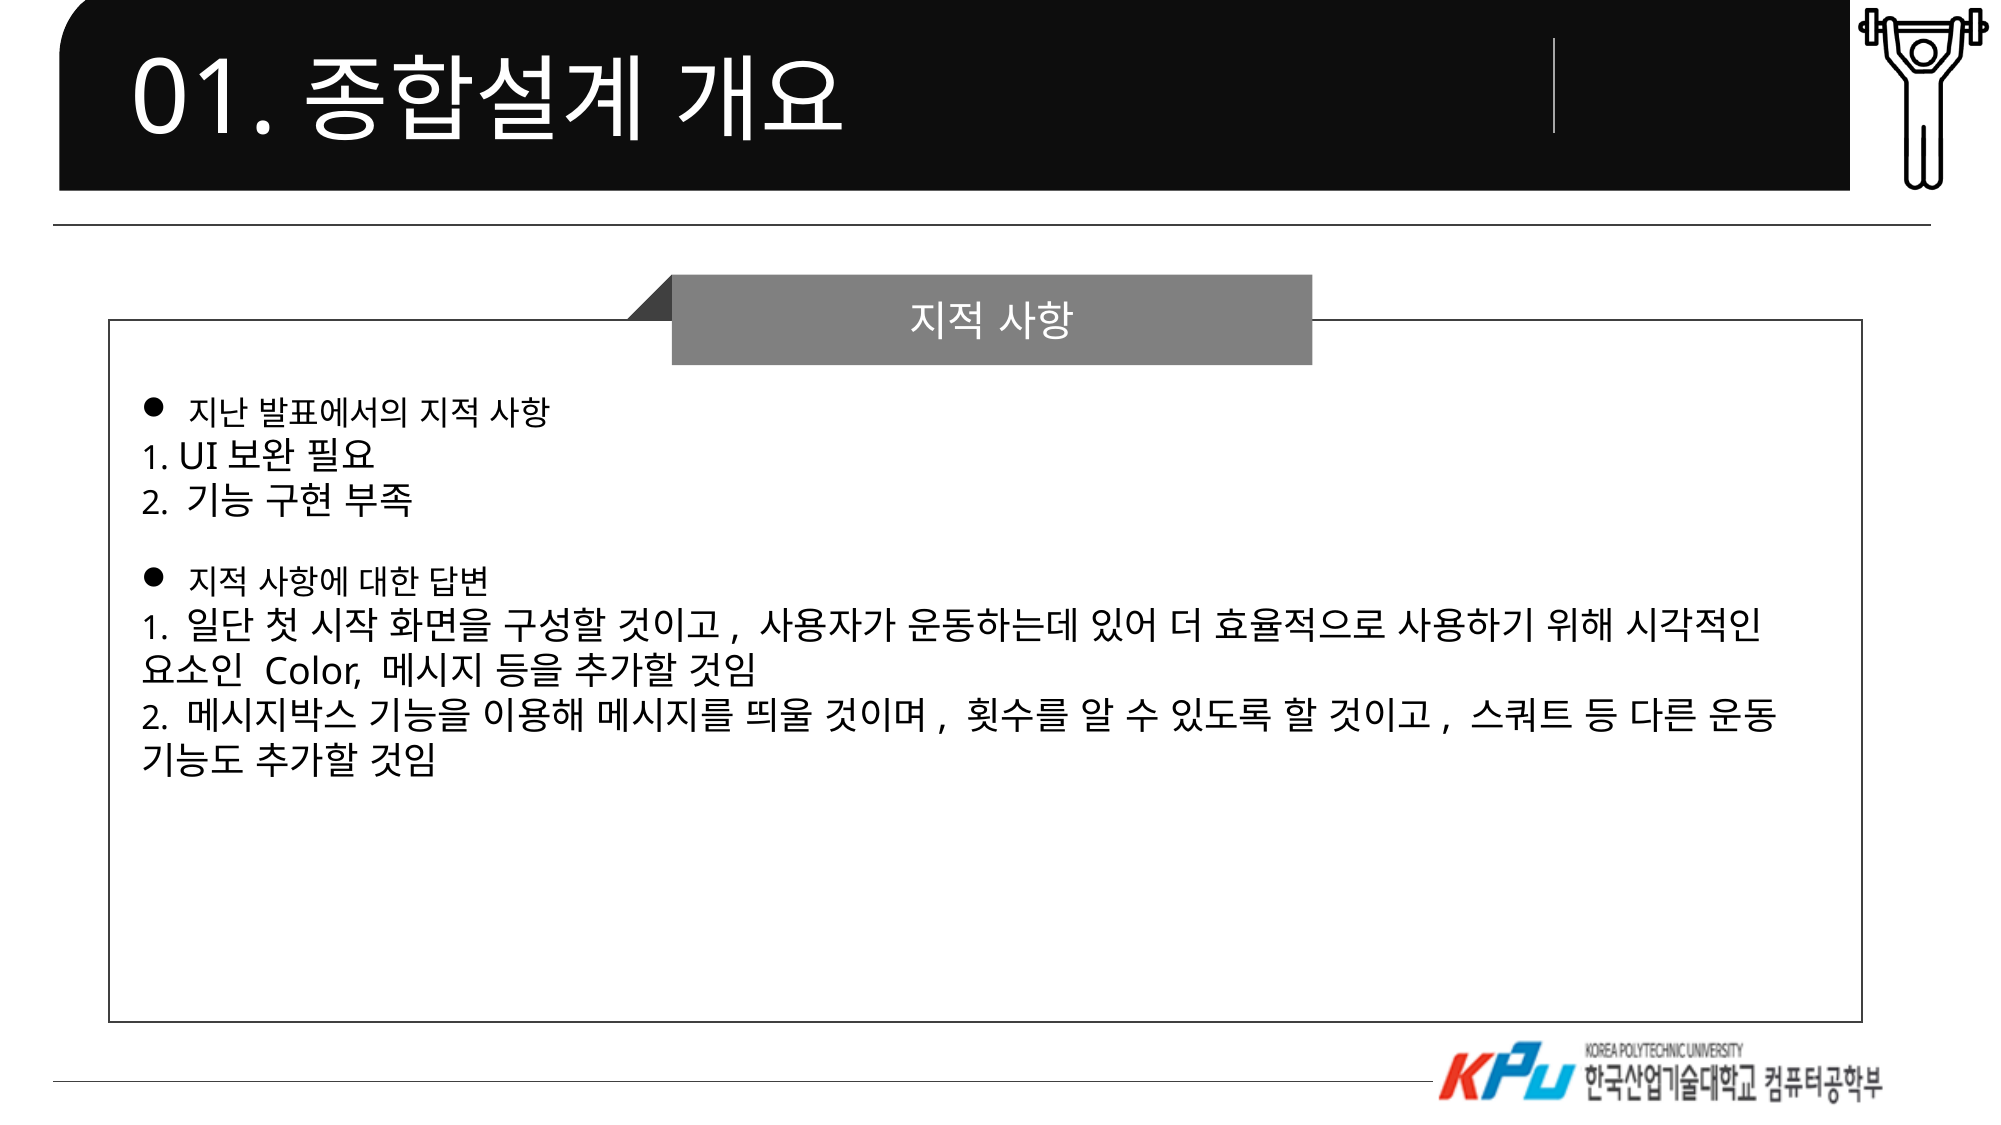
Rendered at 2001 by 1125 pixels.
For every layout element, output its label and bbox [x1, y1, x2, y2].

picture [1850, 0, 1997, 197]
text_box [1433, 1039, 1888, 1113]
text_box [59, 0, 1850, 191]
text_box [109, 274, 1863, 1022]
